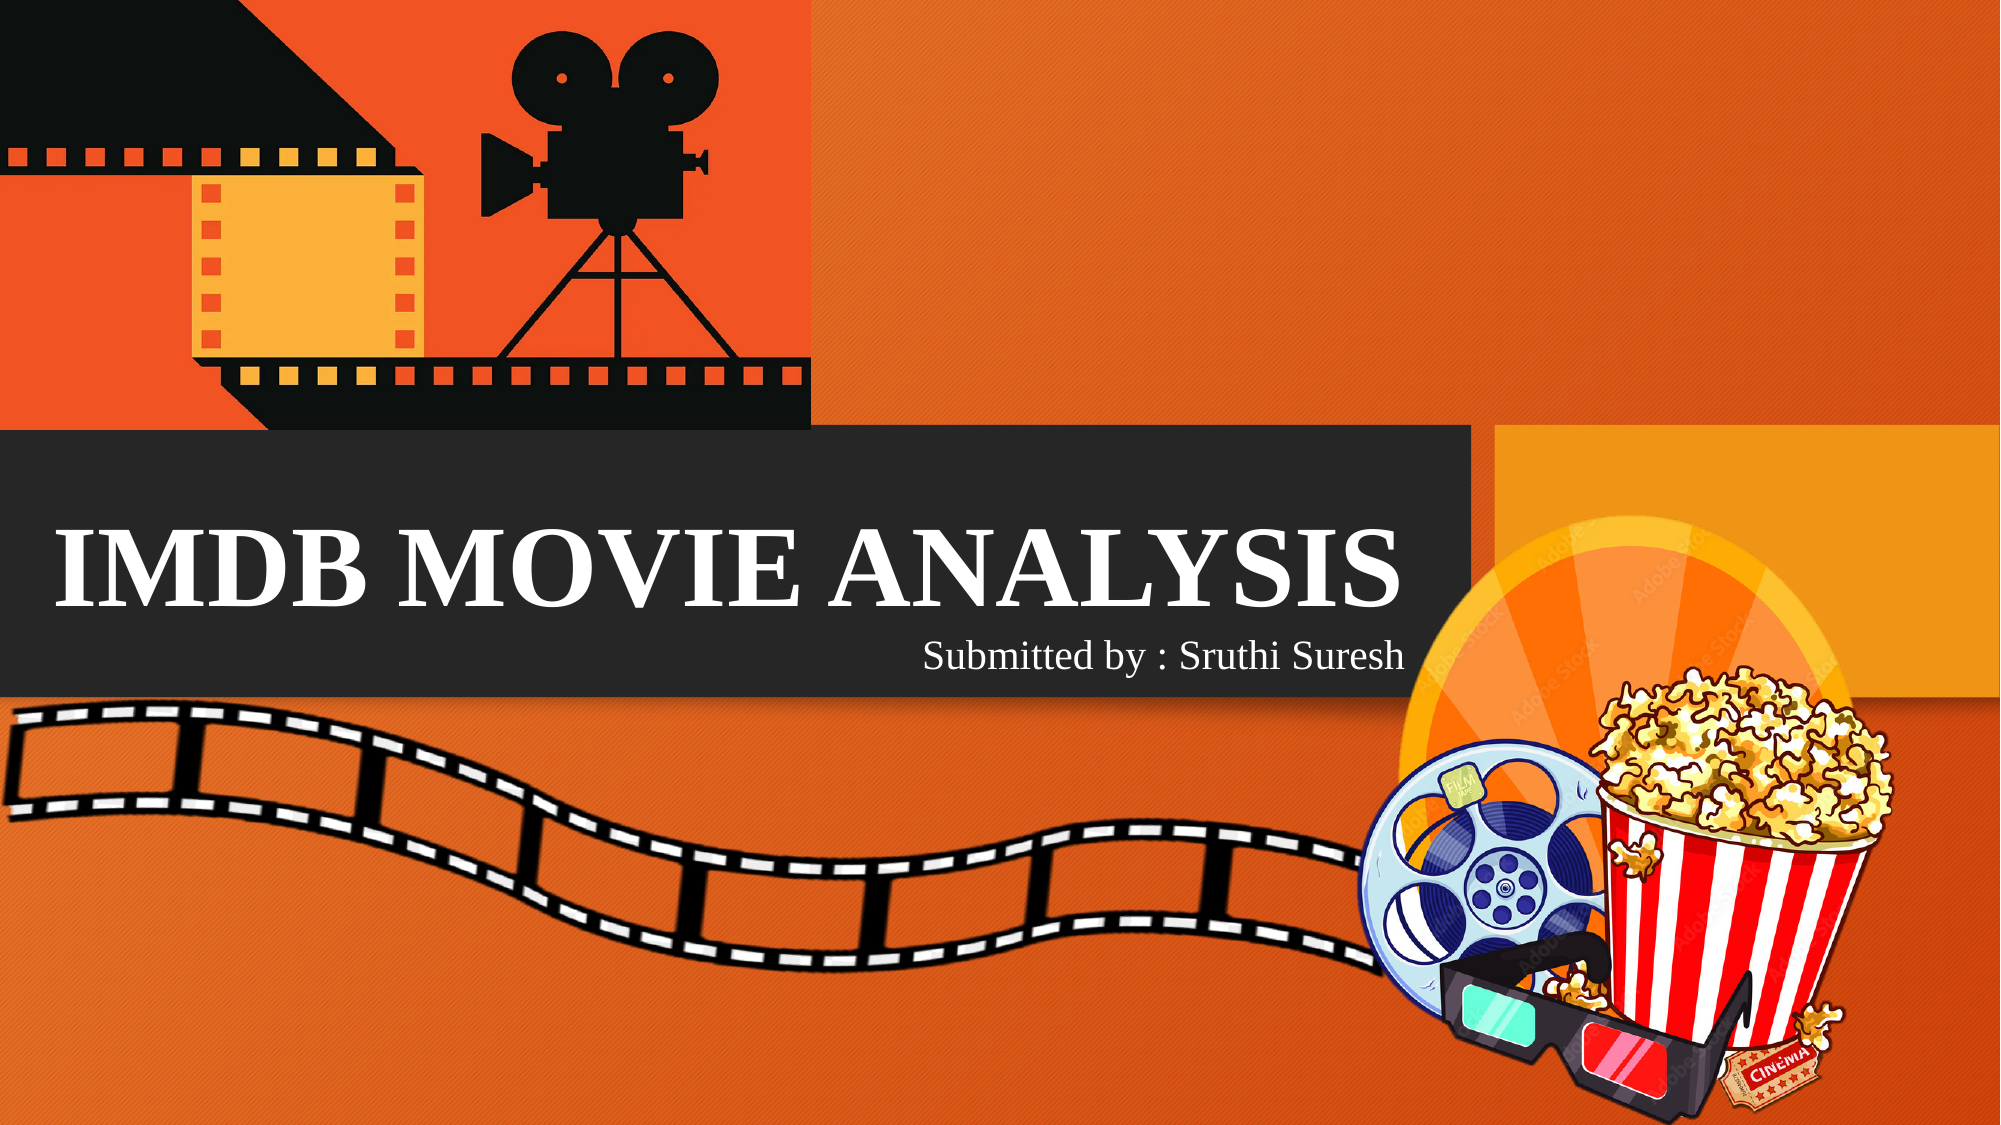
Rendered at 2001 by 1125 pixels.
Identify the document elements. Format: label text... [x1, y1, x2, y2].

picture [0, 0, 811, 431]
picture [0, 429, 2000, 1125]
subtitle Submitted by : Sruthi Suresh [637, 625, 1249, 695]
title IMDB MOVIE ANALYSIS [24, 485, 1249, 640]
